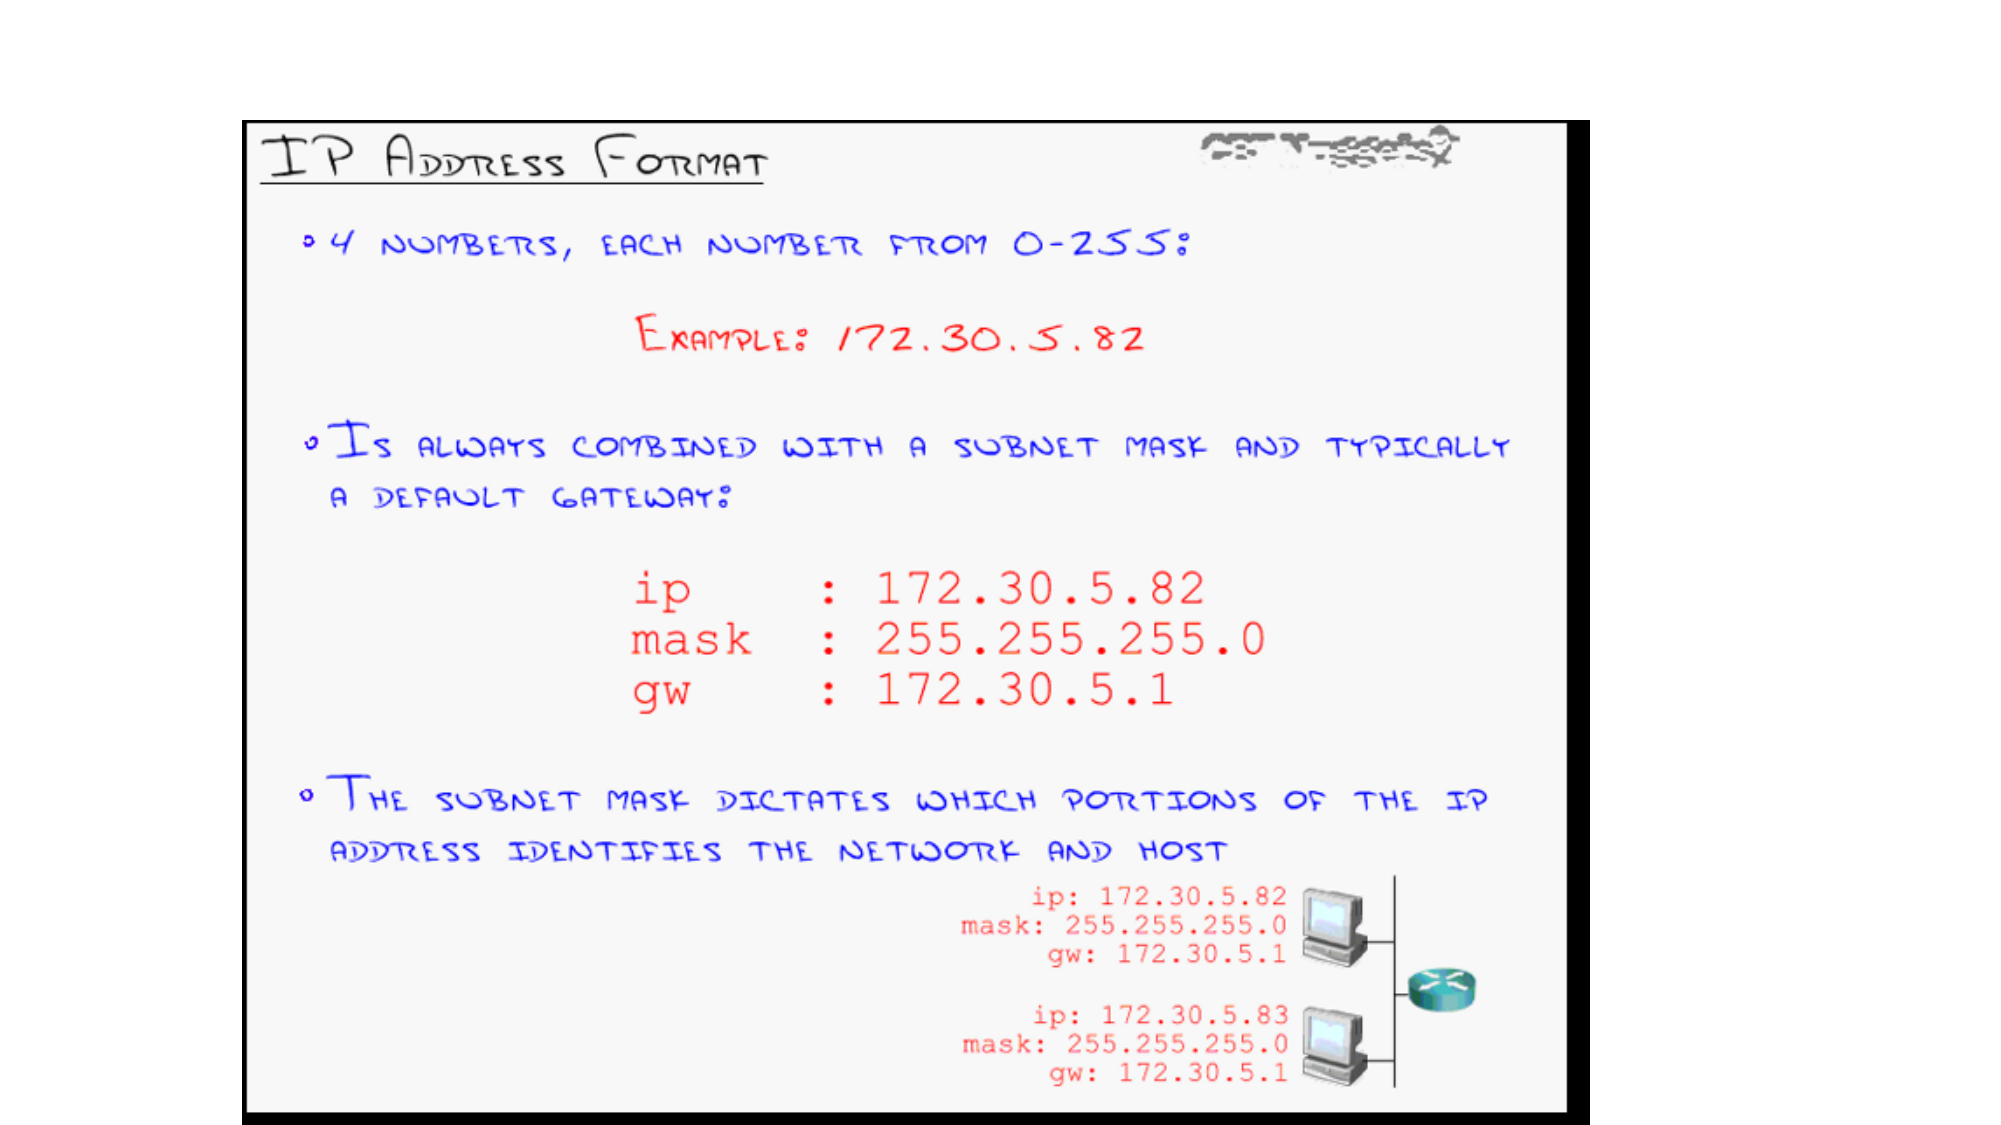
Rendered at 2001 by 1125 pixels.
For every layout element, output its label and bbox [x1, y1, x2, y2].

picture [242, 120, 1590, 1125]
